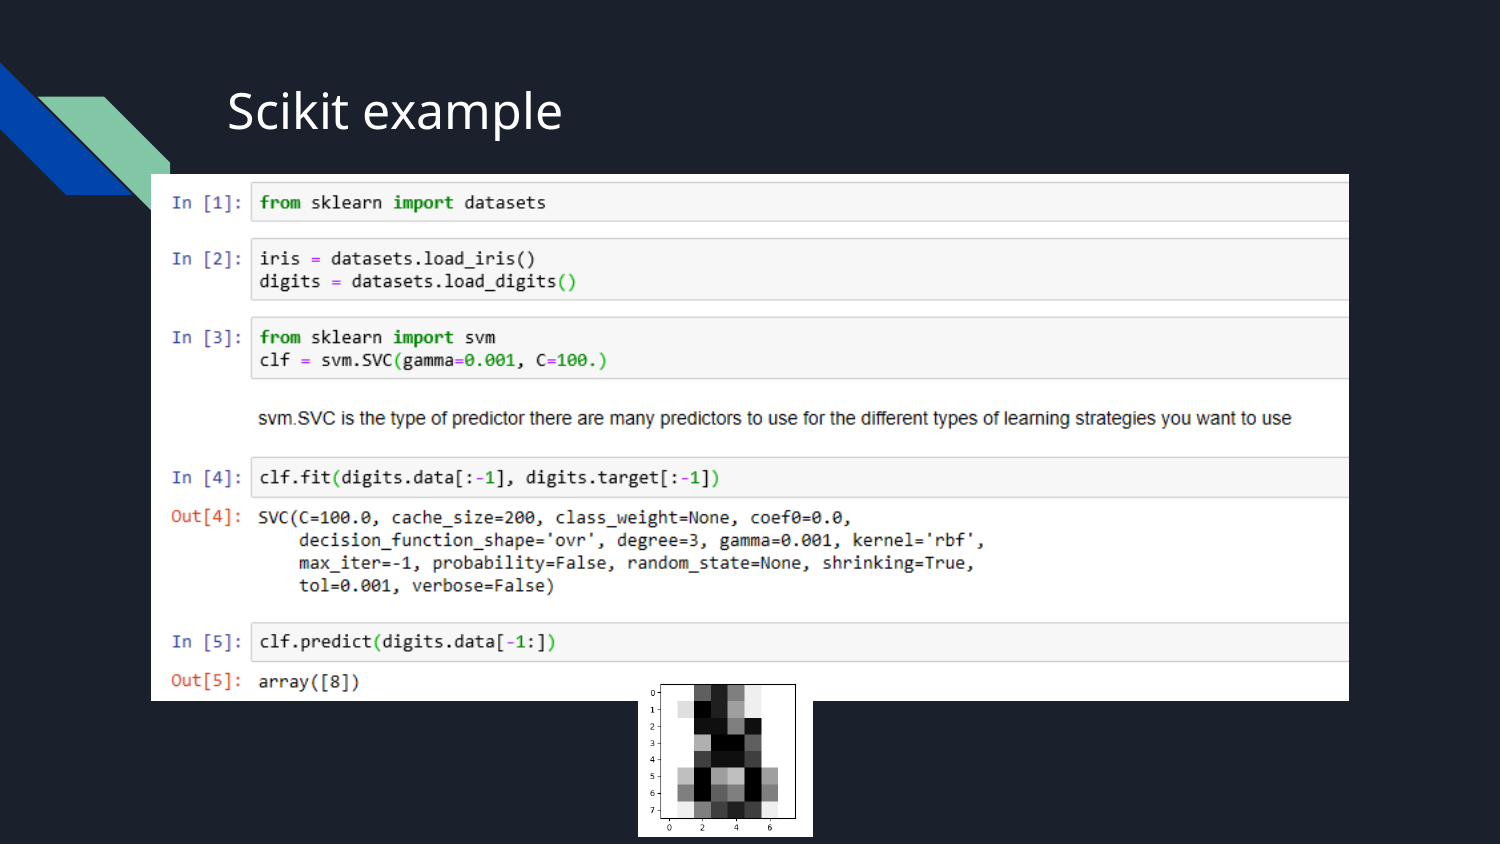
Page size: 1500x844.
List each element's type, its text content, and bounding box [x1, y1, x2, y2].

title Scikit example [212, 64, 1368, 215]
picture [151, 174, 1349, 837]
